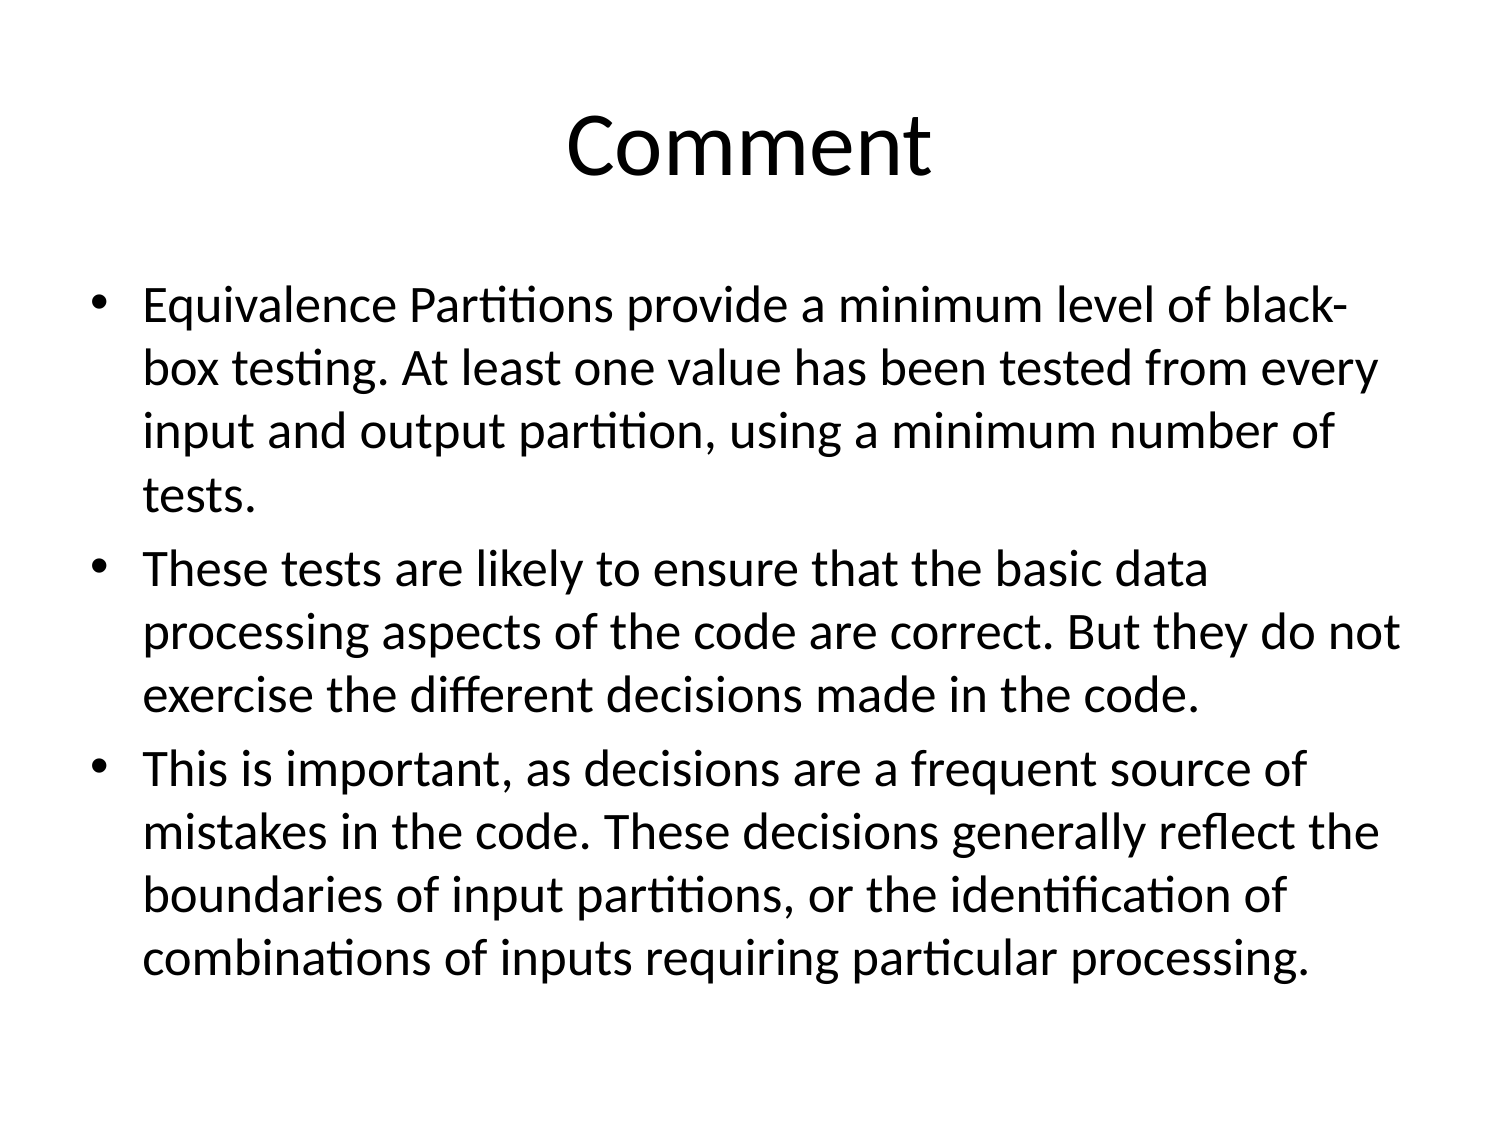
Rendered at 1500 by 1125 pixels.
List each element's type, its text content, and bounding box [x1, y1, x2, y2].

list Equivalence Partitions provide a minimum level of black-box testing. At least one value has been tested from every input and output partition, using a minimum number of tests. These tests are likely to ensure that the basic data processing aspects of the code are correct. But they do not exercise the different decisions made in the code. This is important, as decisions are a frequent source of mistakes in the code. These decisions generally reflect the boundaries of input partitions, or the identification of combinations of inputs requiring particular processing. [75, 262, 1425, 1005]
title Comment [75, 45, 1425, 233]
